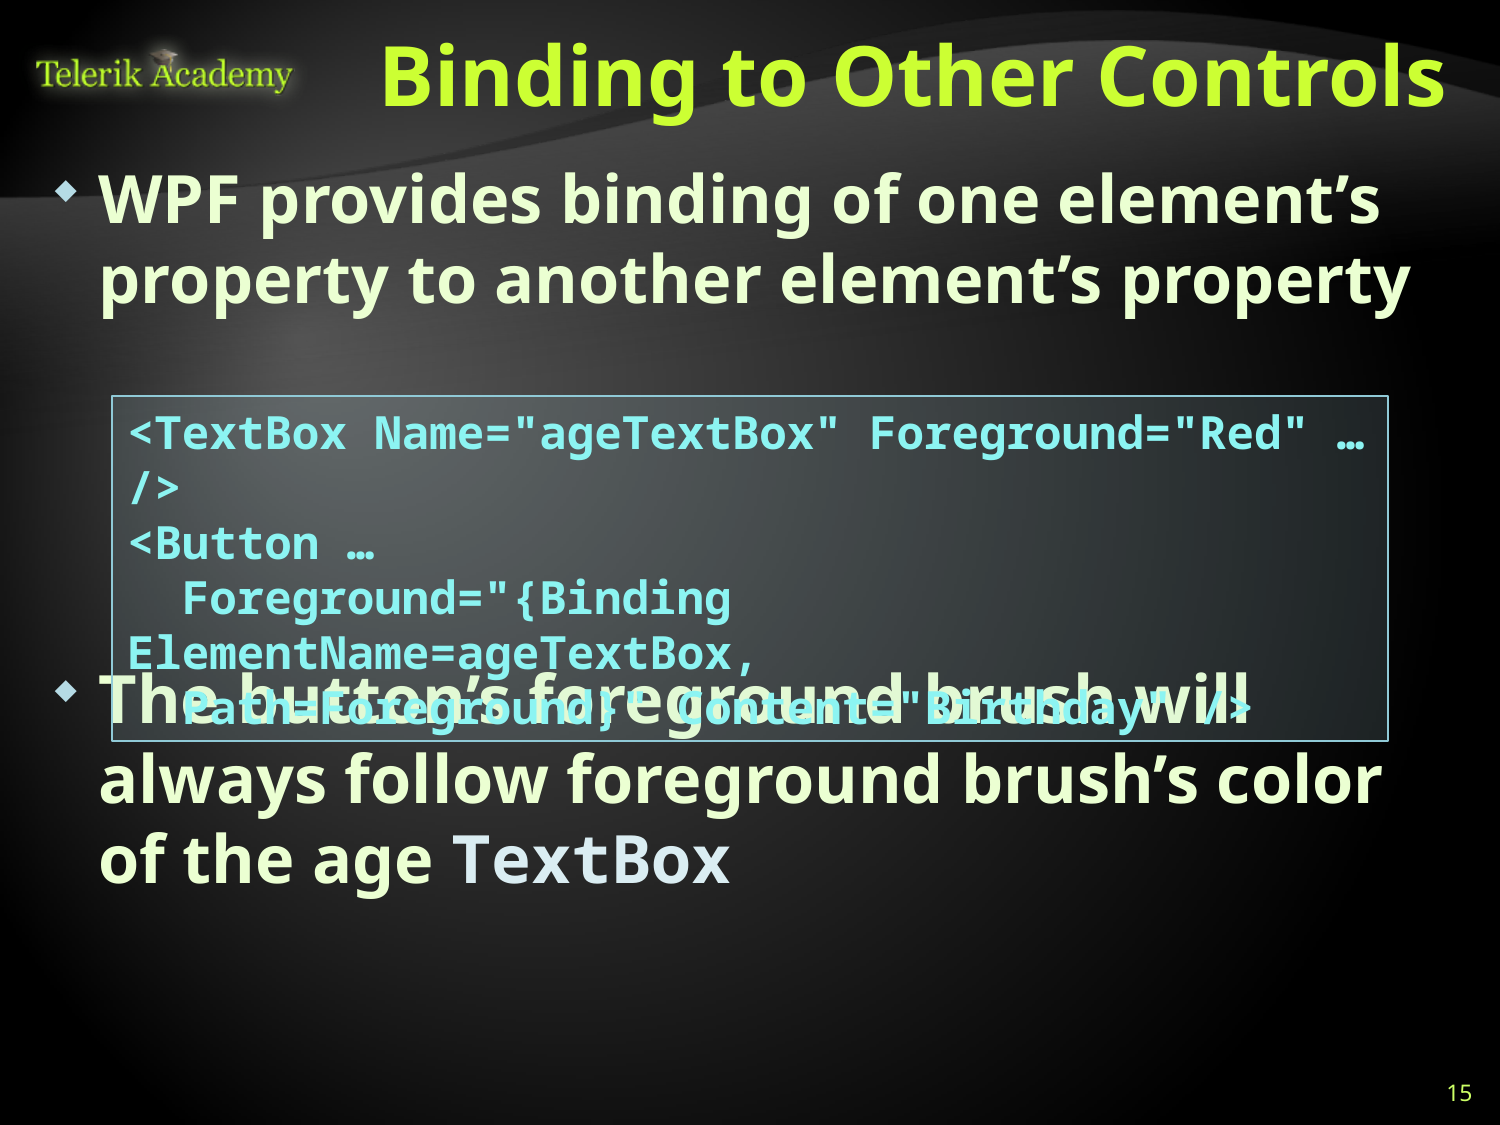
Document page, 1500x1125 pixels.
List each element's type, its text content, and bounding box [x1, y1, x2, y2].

picture [0, 0, 1500, 1125]
text_box <TextBox Name="ageTextBox" Foreground="Red" … /> <Button … Foreground="{Binding ElementName=ageTextBox, Path=Foreground}" Content="Birthday" /> [112, 396, 1388, 741]
slide_number 15 [1412, 1074, 1488, 1113]
title Binding to Other Controls [300, 12, 1463, 149]
list WPF provides binding of one element’s property to another element’s property The button’s foreground brush will always follow foreground brush’s color of the age TextBox [37, 149, 1463, 1100]
